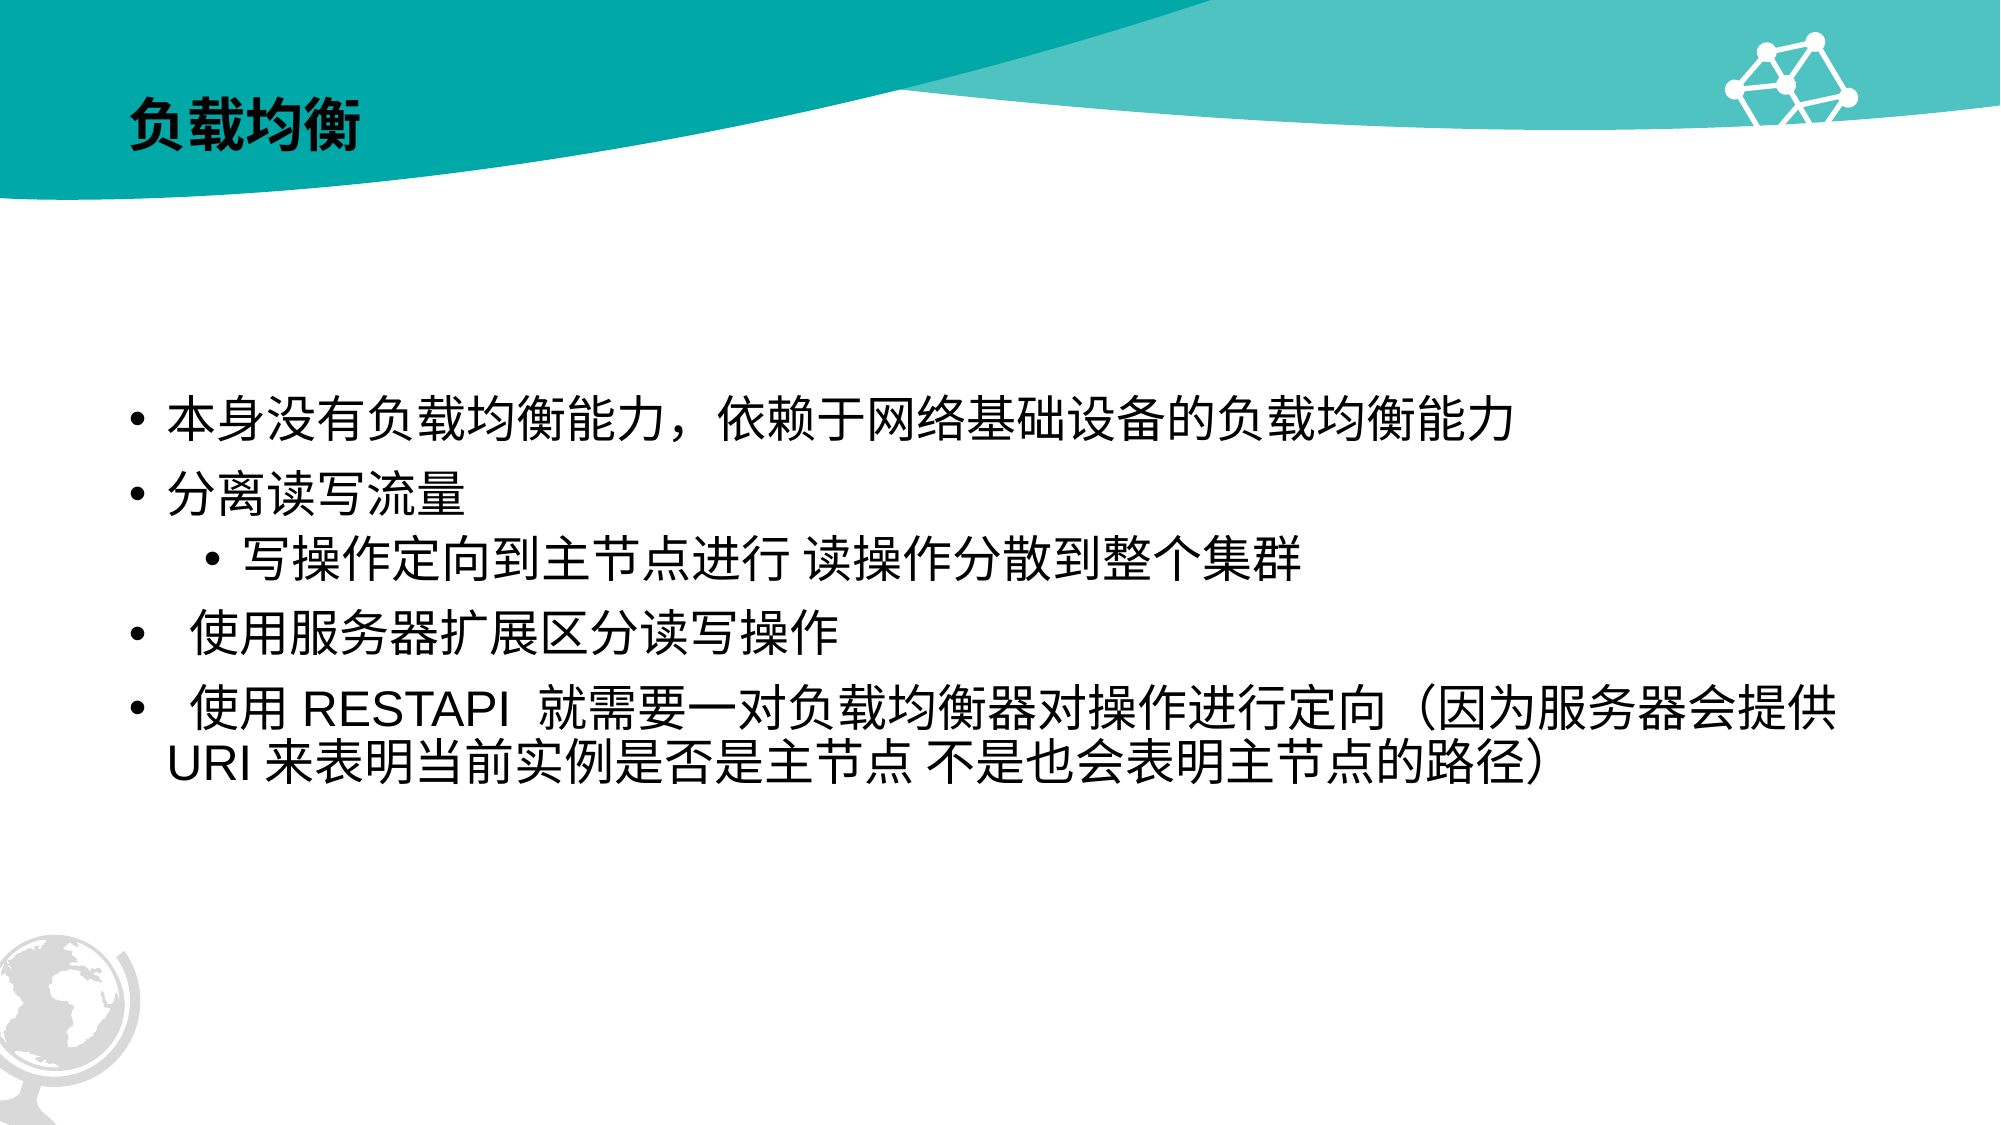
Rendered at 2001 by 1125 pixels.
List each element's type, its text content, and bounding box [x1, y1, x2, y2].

list 本身没有负载均衡能力，依赖于网络基础设备的负载均衡能力 分离读写流量 写操作定向到主节点进行 读操作分散到整个集群 使用服务器扩展区分读写操作 使用RESTAPI 就需要一对负载均衡器对操作进行定向（因为服务器会提供URI来表明当前实例是否是主节点 不是也会表明主节点的路径） [114, 184, 1886, 1014]
title 负载均衡 [114, 0, 1886, 167]
